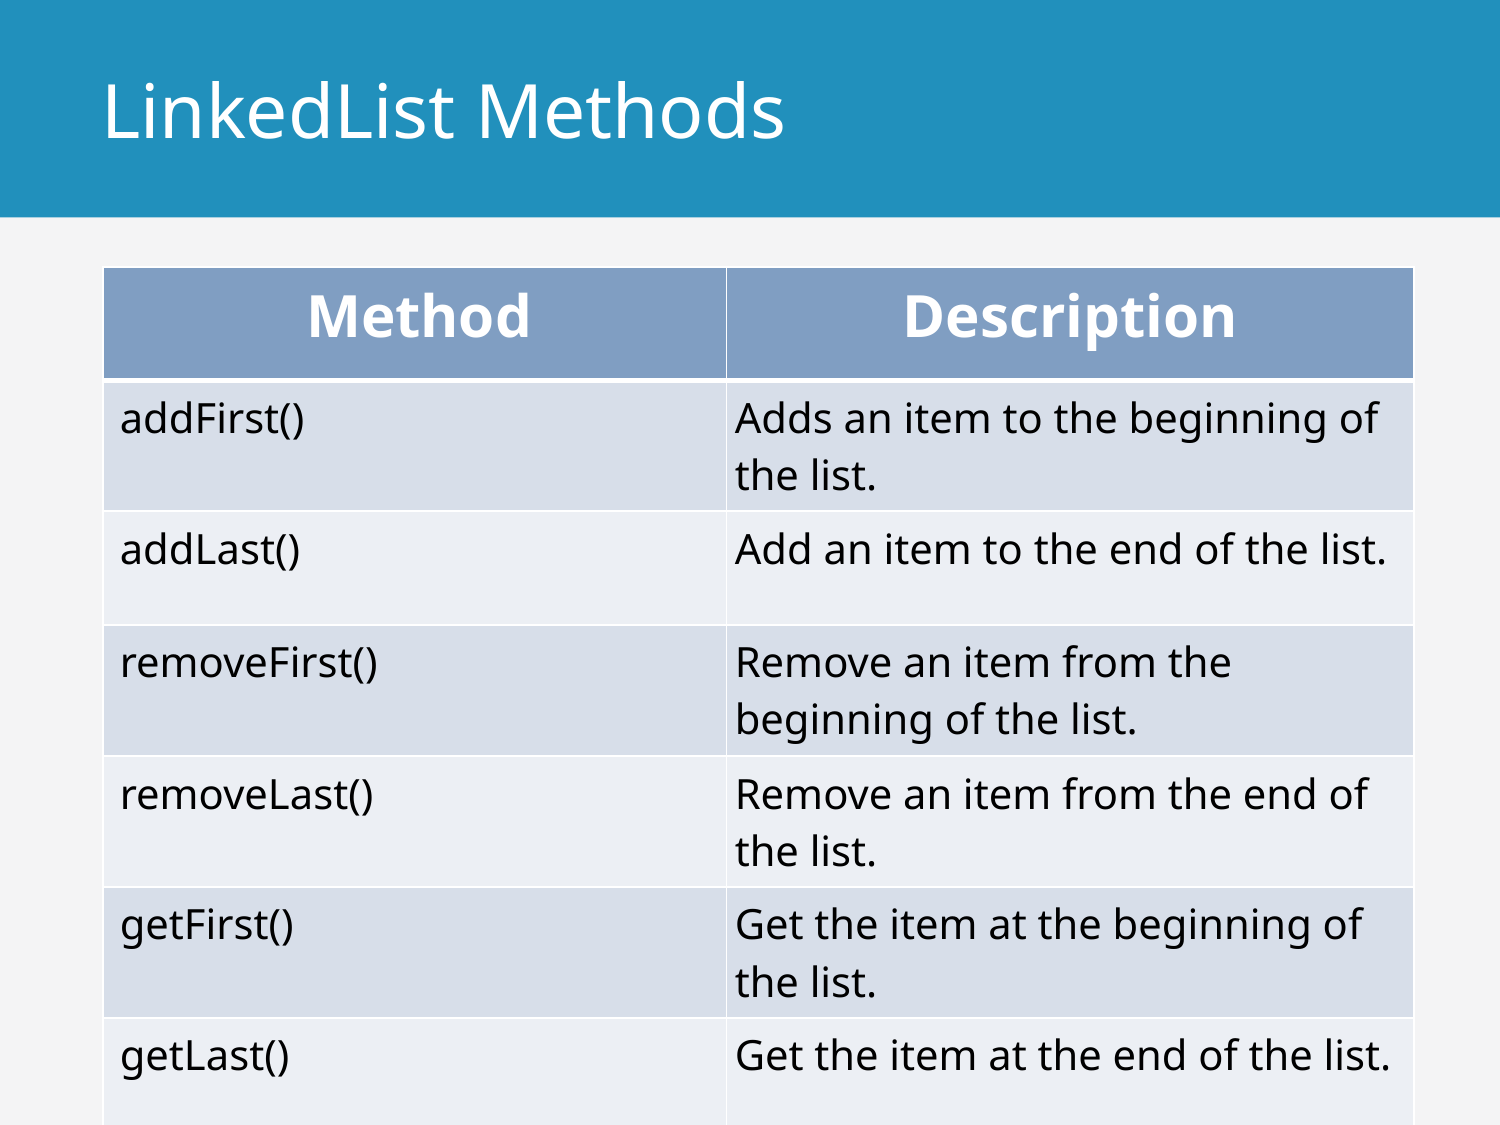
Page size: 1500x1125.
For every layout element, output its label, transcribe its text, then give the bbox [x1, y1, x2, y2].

table_header Description [727, 268, 1413, 378]
table_cell Remove an item from the end of the list. [727, 757, 1413, 886]
table_cell removeLast() [104, 757, 726, 886]
table_cell addLast() [104, 512, 726, 624]
table_cell getFirst() [104, 888, 726, 1017]
title LinkedList Methods [86, 0, 1500, 218]
table_cell removeFirst() [104, 626, 726, 755]
table_cell Get the item at the beginning of the list. [727, 888, 1413, 1017]
table_cell Get the item at the end of the list. [727, 1019, 1413, 1125]
table_cell Remove an item from the beginning of the list. [727, 626, 1413, 755]
table_cell Add an item to the end of the list. [727, 512, 1413, 624]
table_cell getLast() [104, 1019, 726, 1125]
table_cell addFirst() [104, 383, 726, 510]
table_cell Adds an item to the beginning of the list. [727, 383, 1413, 510]
table_header Method [104, 268, 726, 378]
